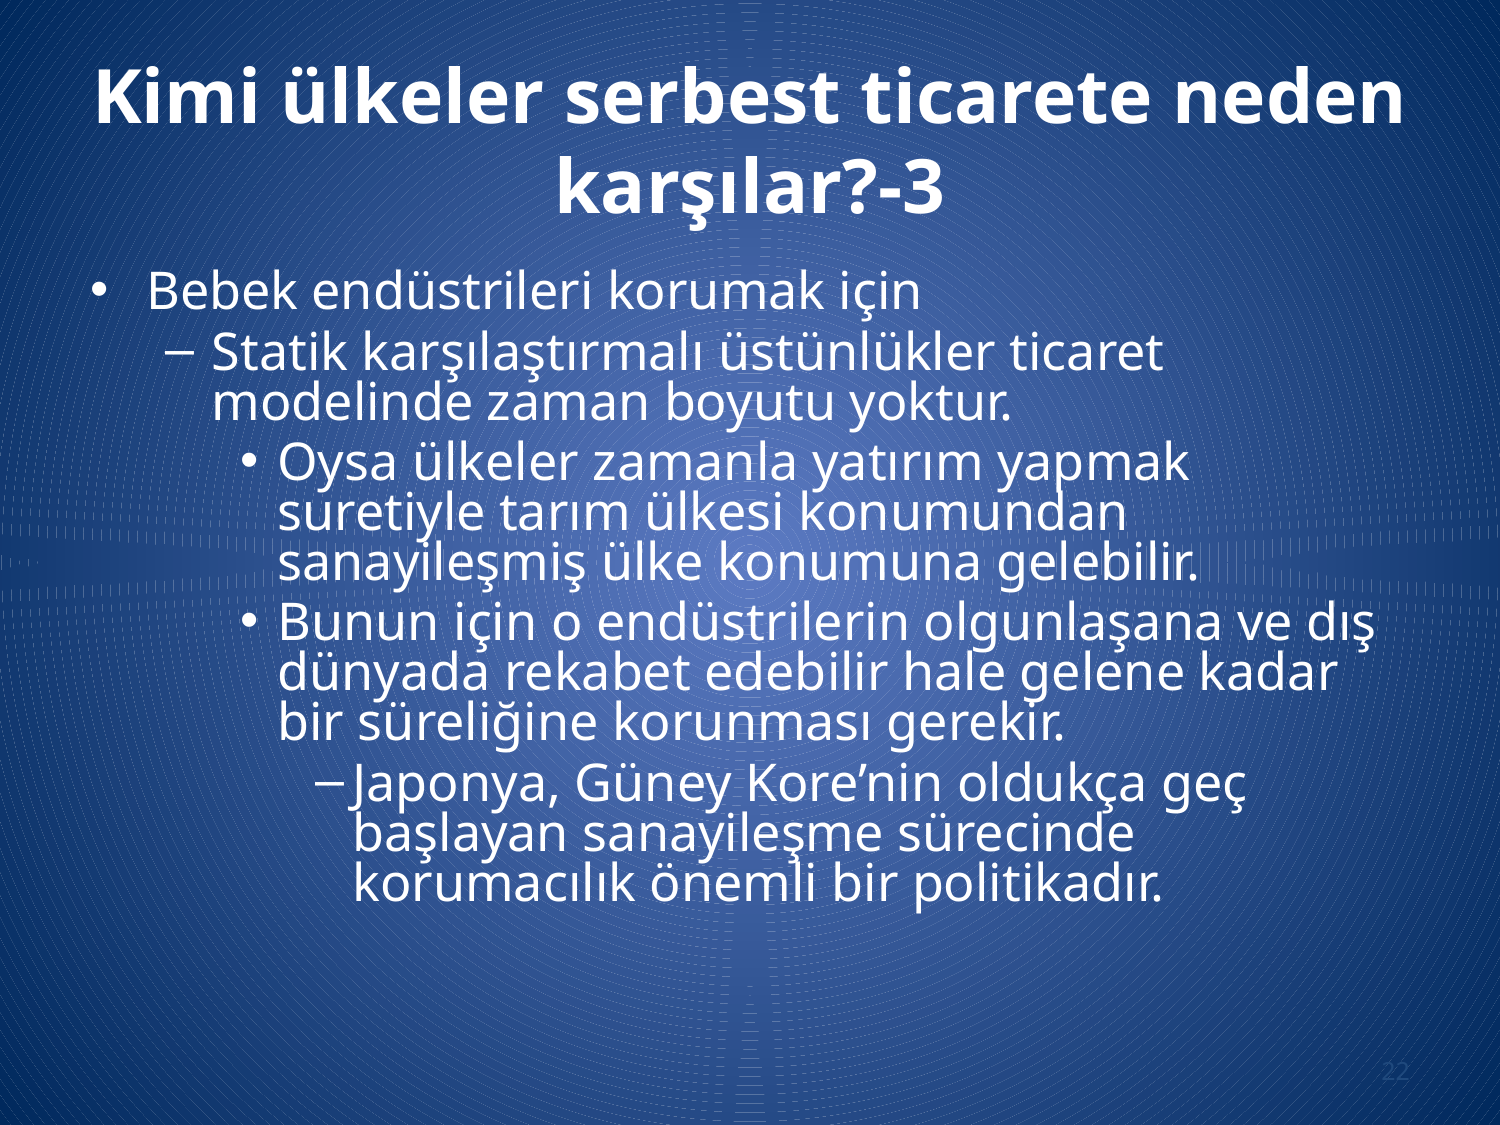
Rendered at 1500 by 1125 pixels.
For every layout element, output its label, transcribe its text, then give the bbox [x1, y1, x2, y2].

slide_number 22 [1074, 1042, 1425, 1103]
title Kimi ülkeler serbest ticarete neden karşılar?-3 [74, 44, 1426, 233]
list Bebek endüstrileri korumak için Statik karşılaştırmalı üstünlükler ticaret modelinde zaman boyutu yoktur. Oysa ülkeler zamanla yatırım yapmak suretiyle tarım ülkesi konumundan sanayileşmiş ülke konumuna gelebilir. Bunun için o endüstrilerin olgunlaşana ve dış dünyada rekabet edebilir hale gelene kadar bir süreliğine korunması gerekir. Japonya, Güney Kore’nin oldukça geç başlayan sanayileşme sürecinde korumacılık önemli bir politikadır. [74, 262, 1426, 1006]
